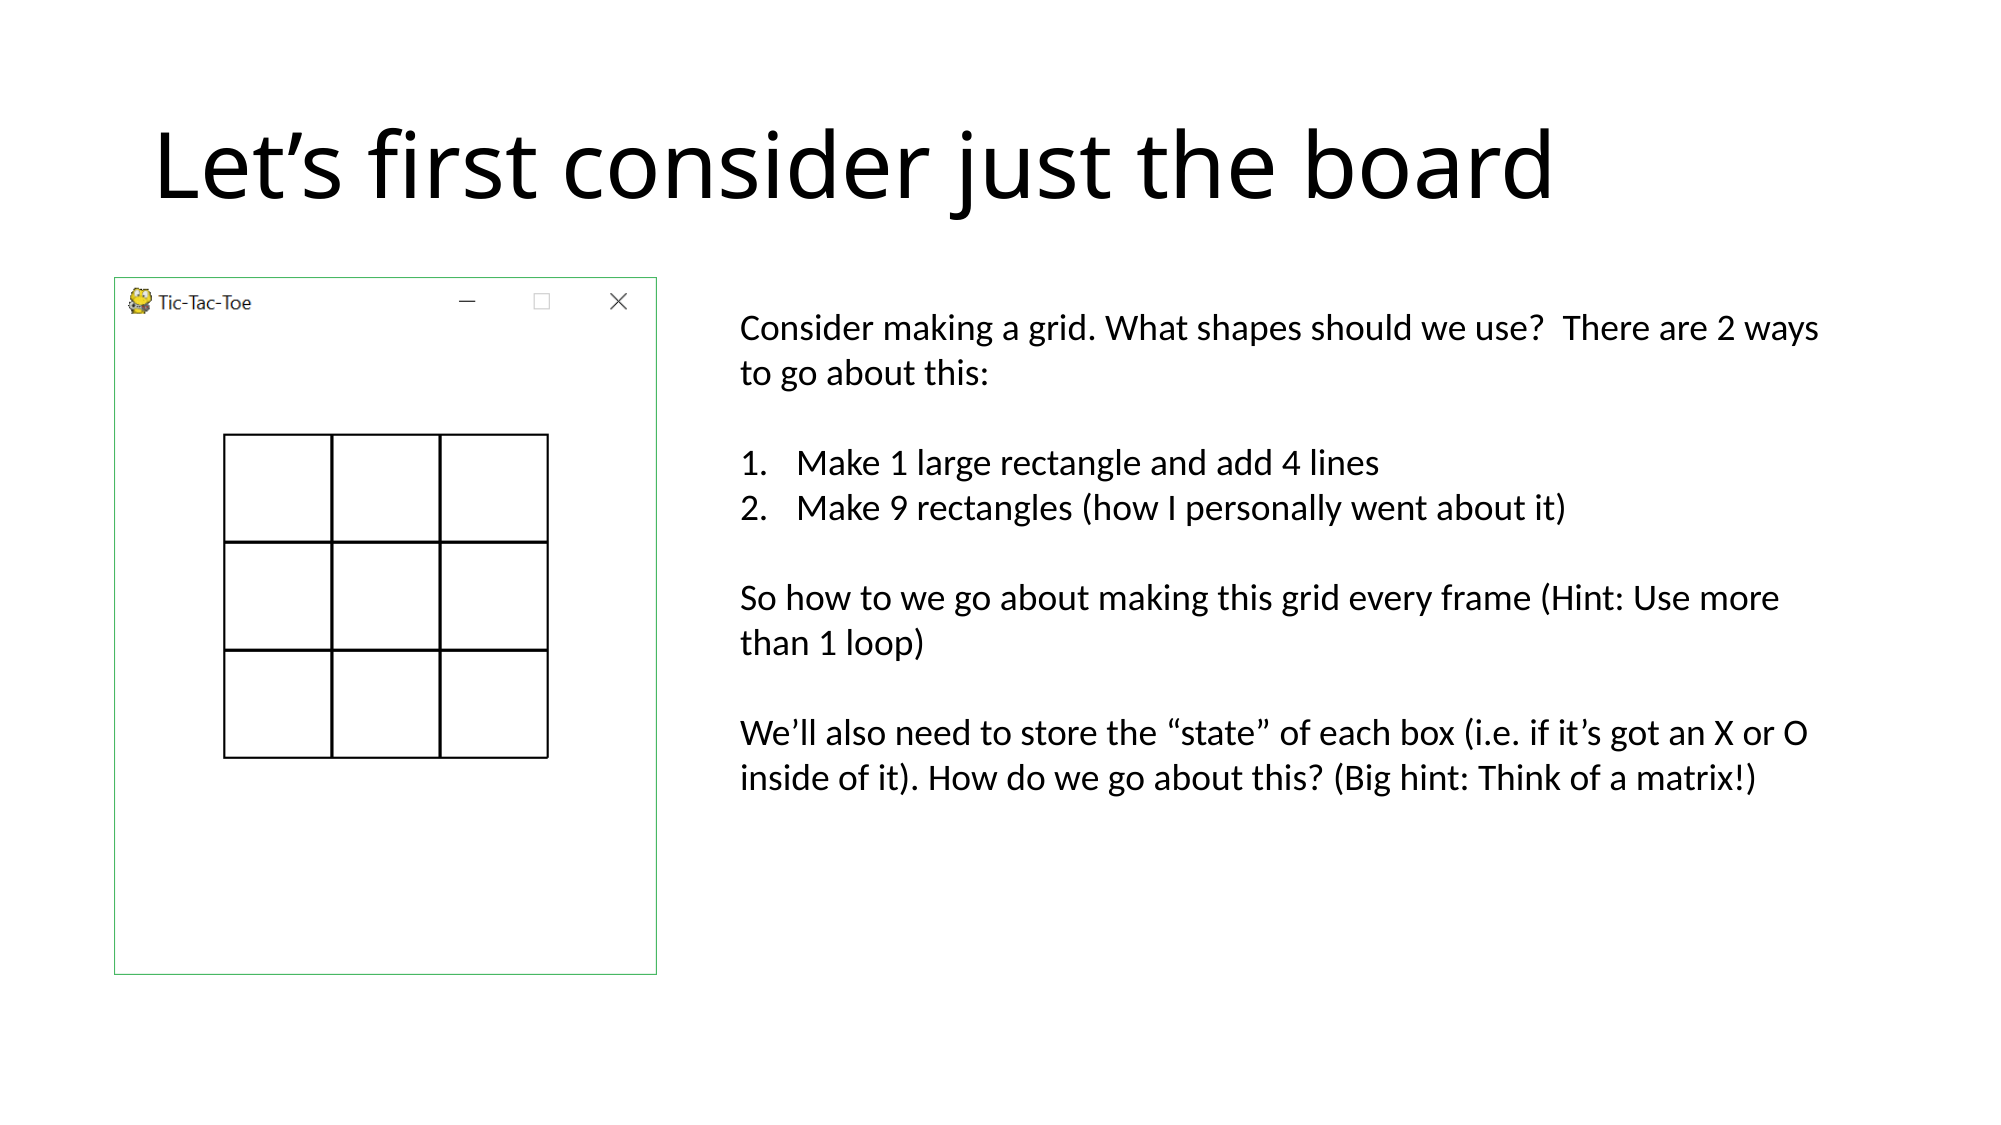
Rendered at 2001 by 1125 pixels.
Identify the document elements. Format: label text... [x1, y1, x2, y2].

text_box Consider making a grid. What shapes should we use? There are 2 ways to go about this: Make 1 large rectangle and add 4 lines Make 9 rectangles (how I personally went about it) So how to we go about making this grid every frame (Hint: Use more than 1 loop) We’ll also need to store the “state” of each box (i.e. if it’s got an X or O inside of it). How do we go about this? (Big hint: Think of a matrix!) [725, 295, 1839, 805]
picture [114, 277, 657, 975]
title Let’s first consider just the board [137, 59, 1863, 278]
